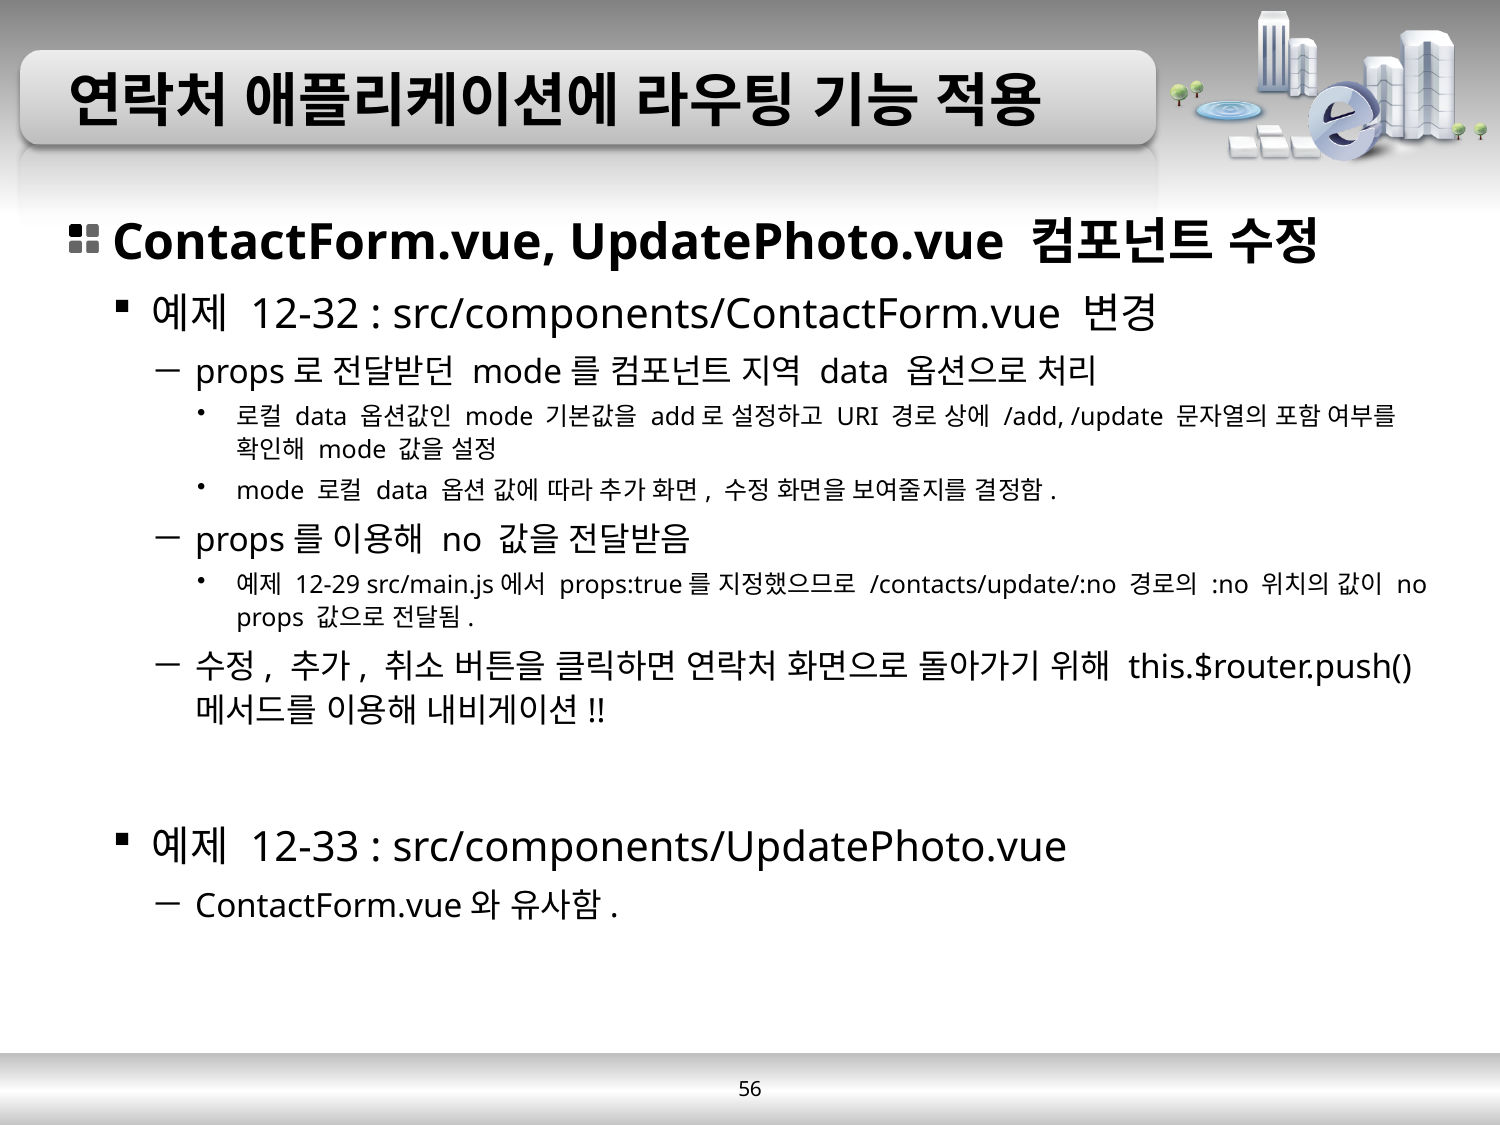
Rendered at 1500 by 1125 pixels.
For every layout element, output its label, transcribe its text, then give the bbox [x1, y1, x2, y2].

picture [1170, 11, 1487, 177]
picture [9, 46, 1166, 243]
picture [69, 224, 99, 253]
list ContactForm.vue, UpdatePhoto.vue 컴포넌트 수정 예제 12-32 : src/components/ContactForm.vue 변경 props로 전달받던 mode를 컴포넌트 지역 data 옵션으로 처리 로컬 data 옵션값인 mode 기본값을 add로 설정하고 URI 경로 상에 /add, /update 문자열의 포함 여부를 확인해 mode 값을 설정 mode 로컬 data 옵션 값에 따라 추가 화면, 수정 화면을 보여줄지를 결정함. props를 이용해 no 값을 전달받음 예제 12-29 src/main.js에서 props:true를 지정했으므로 /contacts/update/:no 경로의 :no 위치의 값이 no props 값으로 전달됨. 수정, 추가, 취소 버튼을 클릭하면 연락처 화면으로 돌아가기 위해 this.$router.push() 메서드를 이용해 내비게이션!! 예제 12-33 : src/components/UpdatePhoto.vue ContactForm.vue와 유사함. [54, 195, 1448, 1036]
title 연락처 애플리케이션에 라우팅 기능 적용 [52, 55, 1404, 156]
